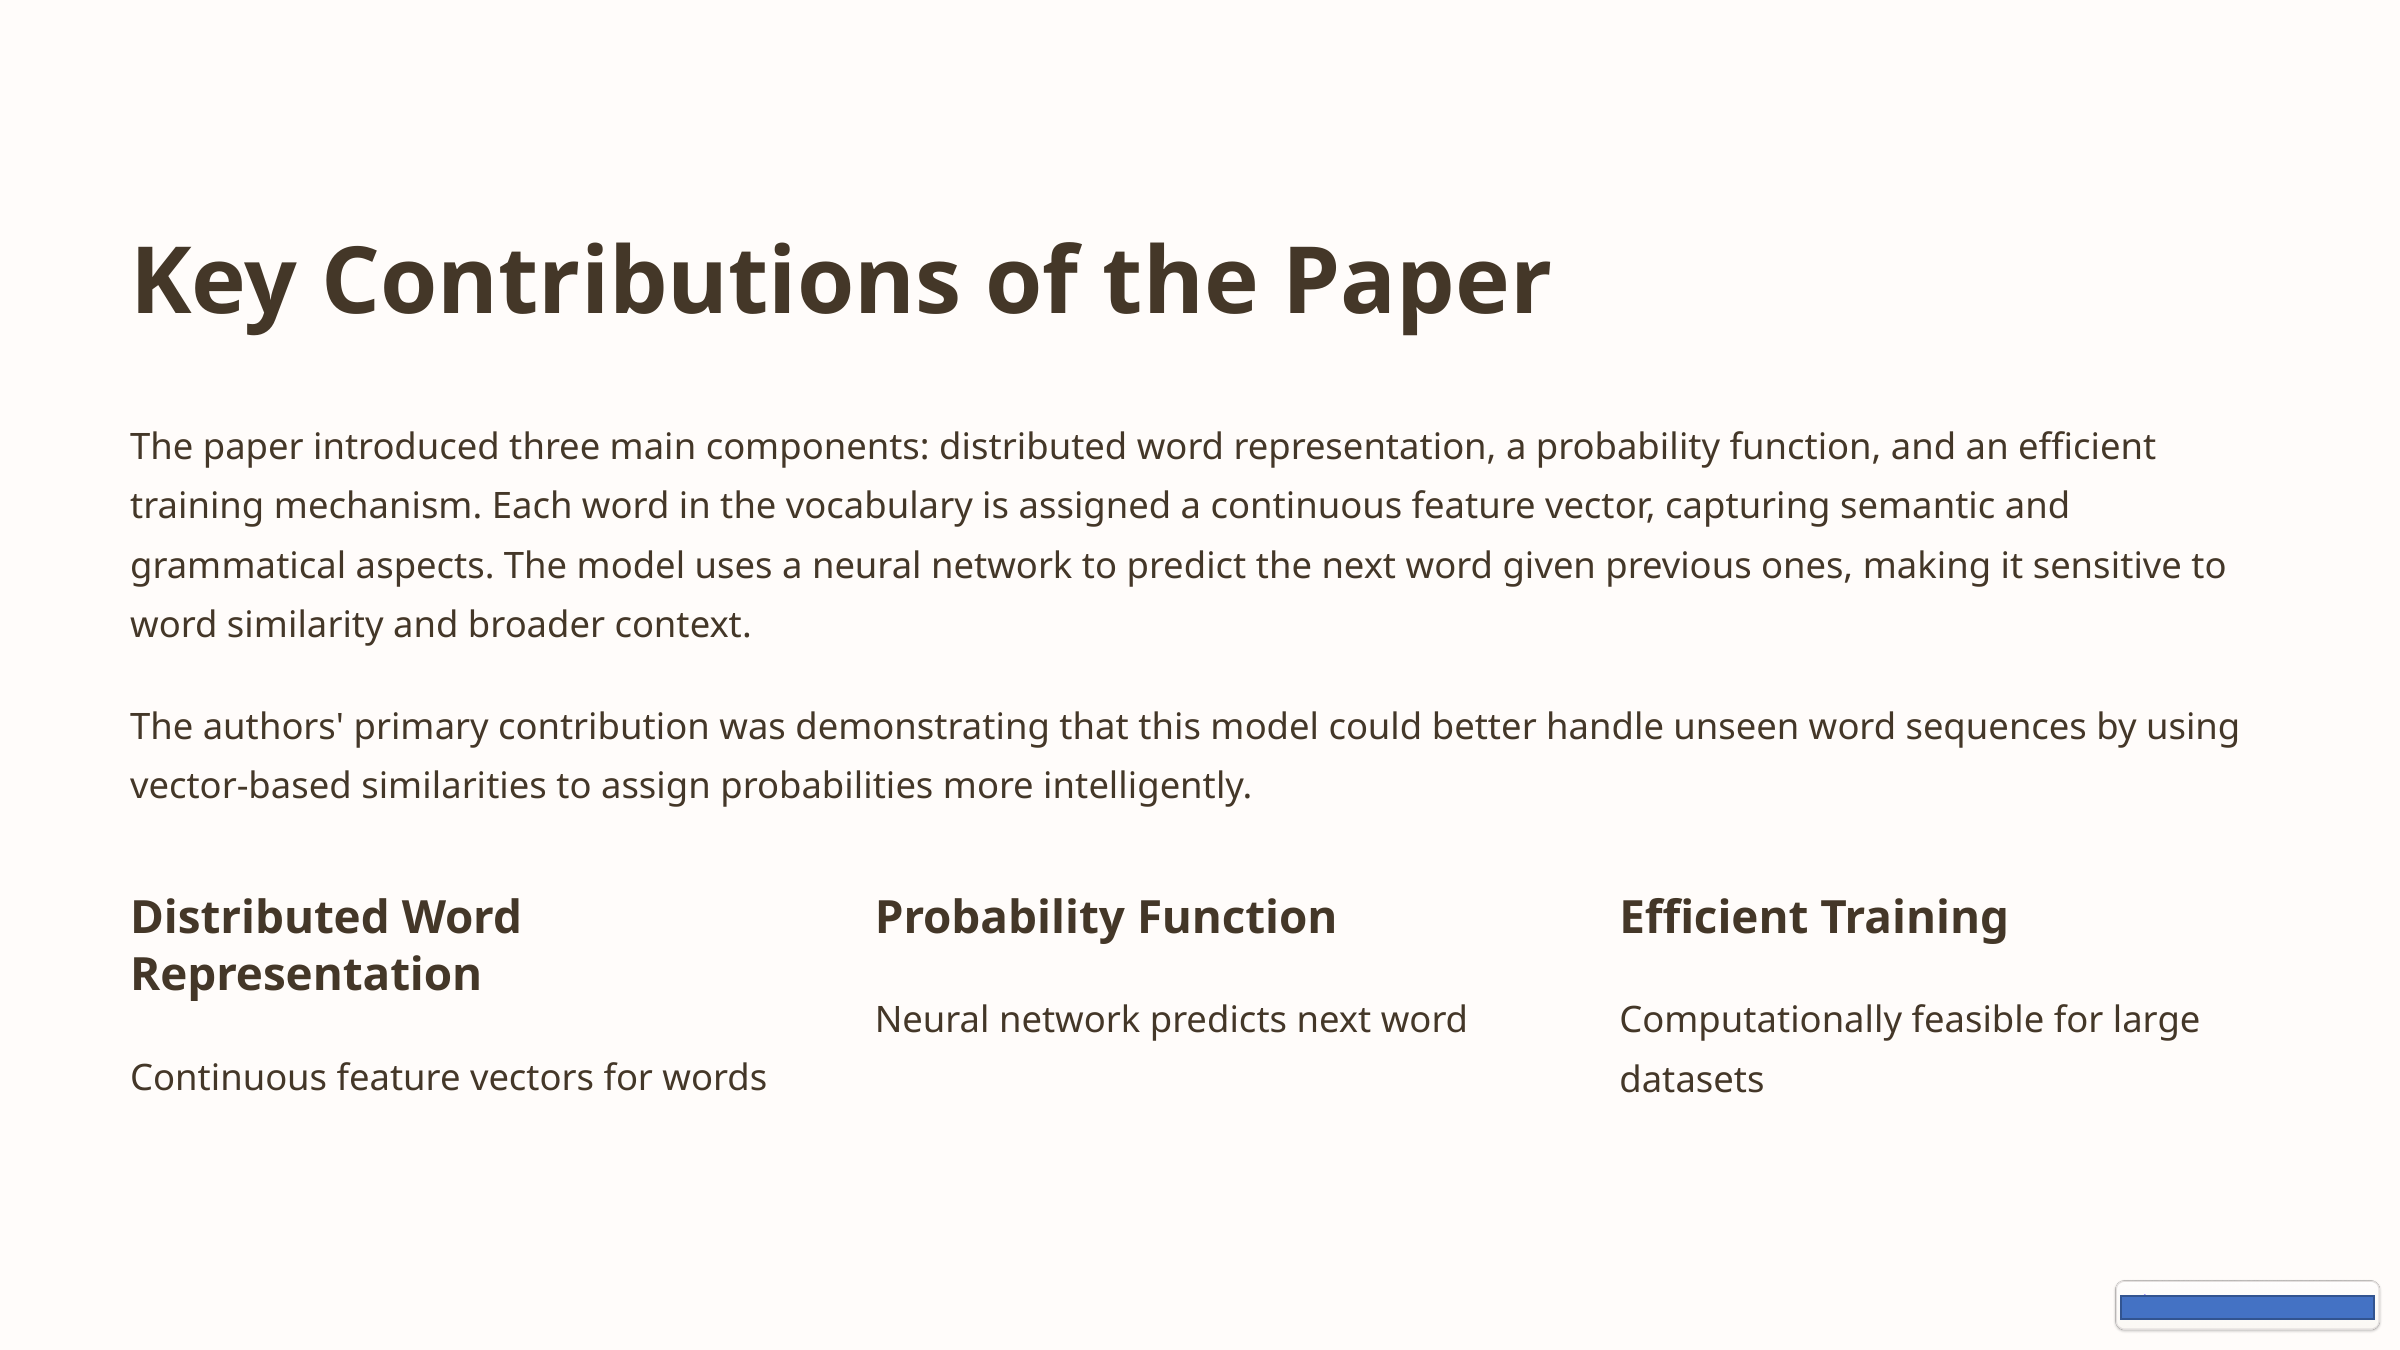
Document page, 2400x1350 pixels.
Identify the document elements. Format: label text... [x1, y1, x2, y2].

text_box Efficient Training [1619, 885, 2085, 944]
text_box Computationally feasible for large datasets [1619, 980, 2272, 1100]
text_box Continuous feature vectors for words [130, 1038, 783, 1099]
text_box The paper introduced three main components: distributed word representation, a probability function, and an efficient training mechanism. Each word in the vocabulary is assigned a continuous feature vector, capturing semantic and grammatical aspects. The model uses a neural network to predict the next word given previous ones, making it sensitive to word similarity and broader context. [130, 407, 2270, 646]
text_box Probability Function [874, 885, 1340, 944]
picture [2106, 1271, 2389, 1339]
text_box The authors' primary contribution was demonstrating that this model could better handle unseen word sequences by using vector-based similarities to assign probabilities more intelligently. [130, 687, 2270, 807]
text_box [2120, 1295, 2375, 1320]
text_box Neural network predicts next word [874, 980, 1528, 1041]
text_box Key Contributions of the Paper [130, 216, 1343, 333]
text_box Distributed Word Representation [130, 885, 783, 1002]
